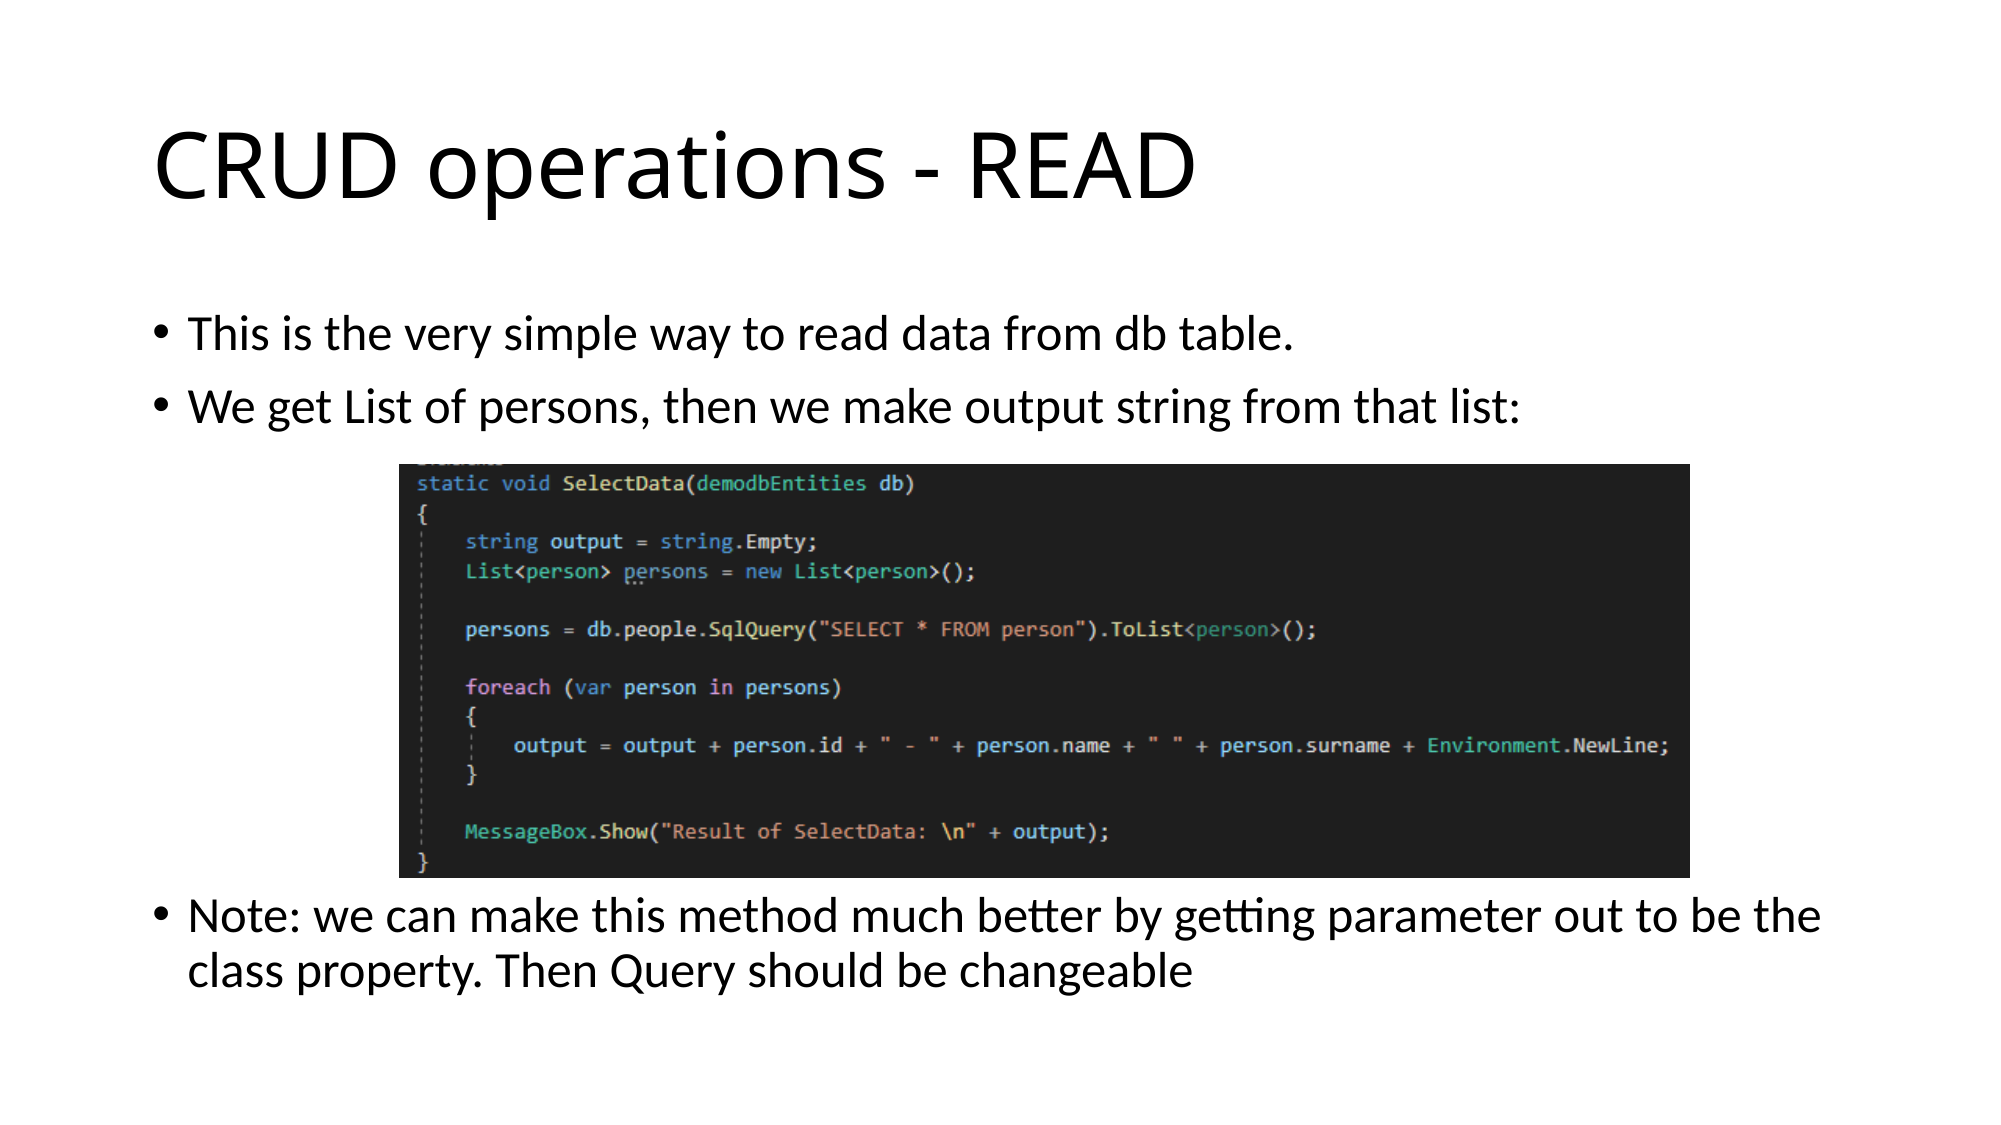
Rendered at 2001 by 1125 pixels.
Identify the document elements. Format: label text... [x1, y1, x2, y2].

list This is the very simple way to read data from db table. We get List of persons, then we make output string from that list: Note: we can make this method much better by getting parameter out to be the class property. Then Query should be changeable [137, 299, 1863, 1014]
picture [399, 464, 1690, 878]
title CRUD operations - READ [137, 59, 1863, 278]
